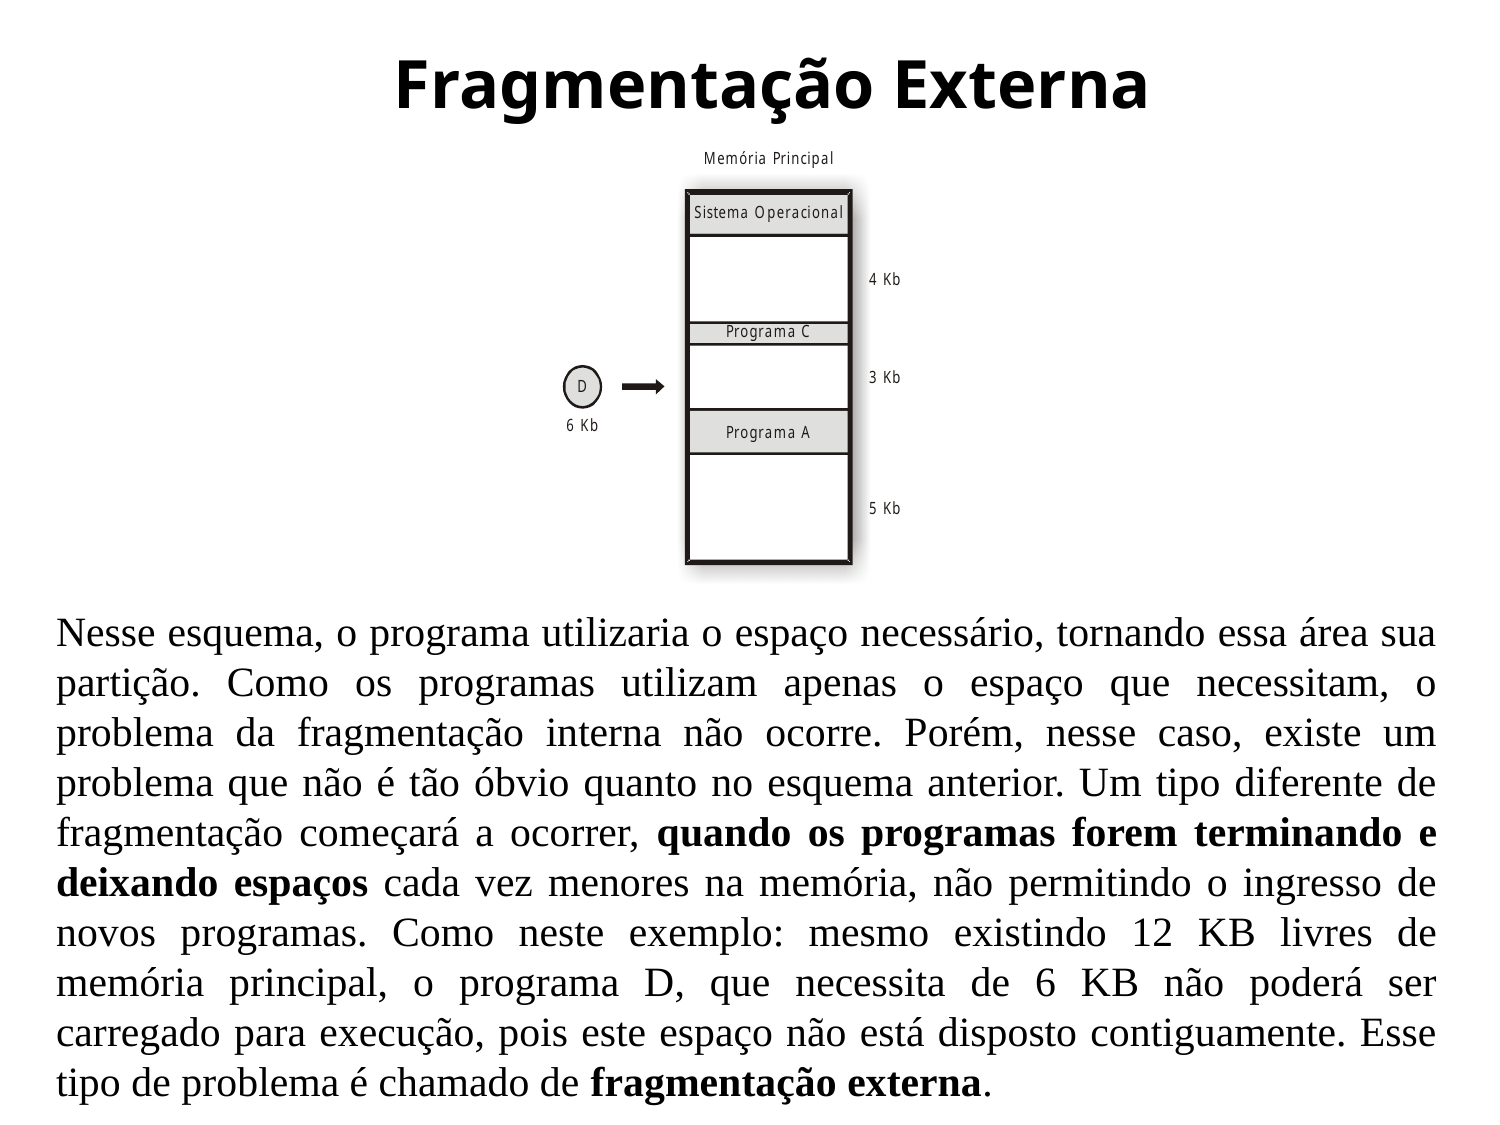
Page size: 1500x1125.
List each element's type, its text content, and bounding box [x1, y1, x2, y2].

title Fragmentação Externa [112, 7, 1450, 158]
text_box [560, 148, 904, 587]
text_box Nesse esquema, o programa utilizaria o espaço necessário, tornando essa área sua partição. Como os programas utilizam apenas o espaço que necessitam, o problema da fragmentação interna não ocorre. Porém, nesse caso, existe um problema que não é tão óbvio quanto no esquema anterior. Um tipo diferente de fragmentação começará a ocorrer, quando os programas forem terminando e deixando espaços cada vez menores na memória, não permitindo o ingresso de novos programas. Como neste exemplo: mesmo existindo 12 KB livres de memória principal, o programa D, que necessita de 6 KB não poderá ser carregado para execução, pois este espaço não está disposto contiguamente. Esse tipo de problema é chamado de fragmentação externa. [41, 597, 1453, 1113]
